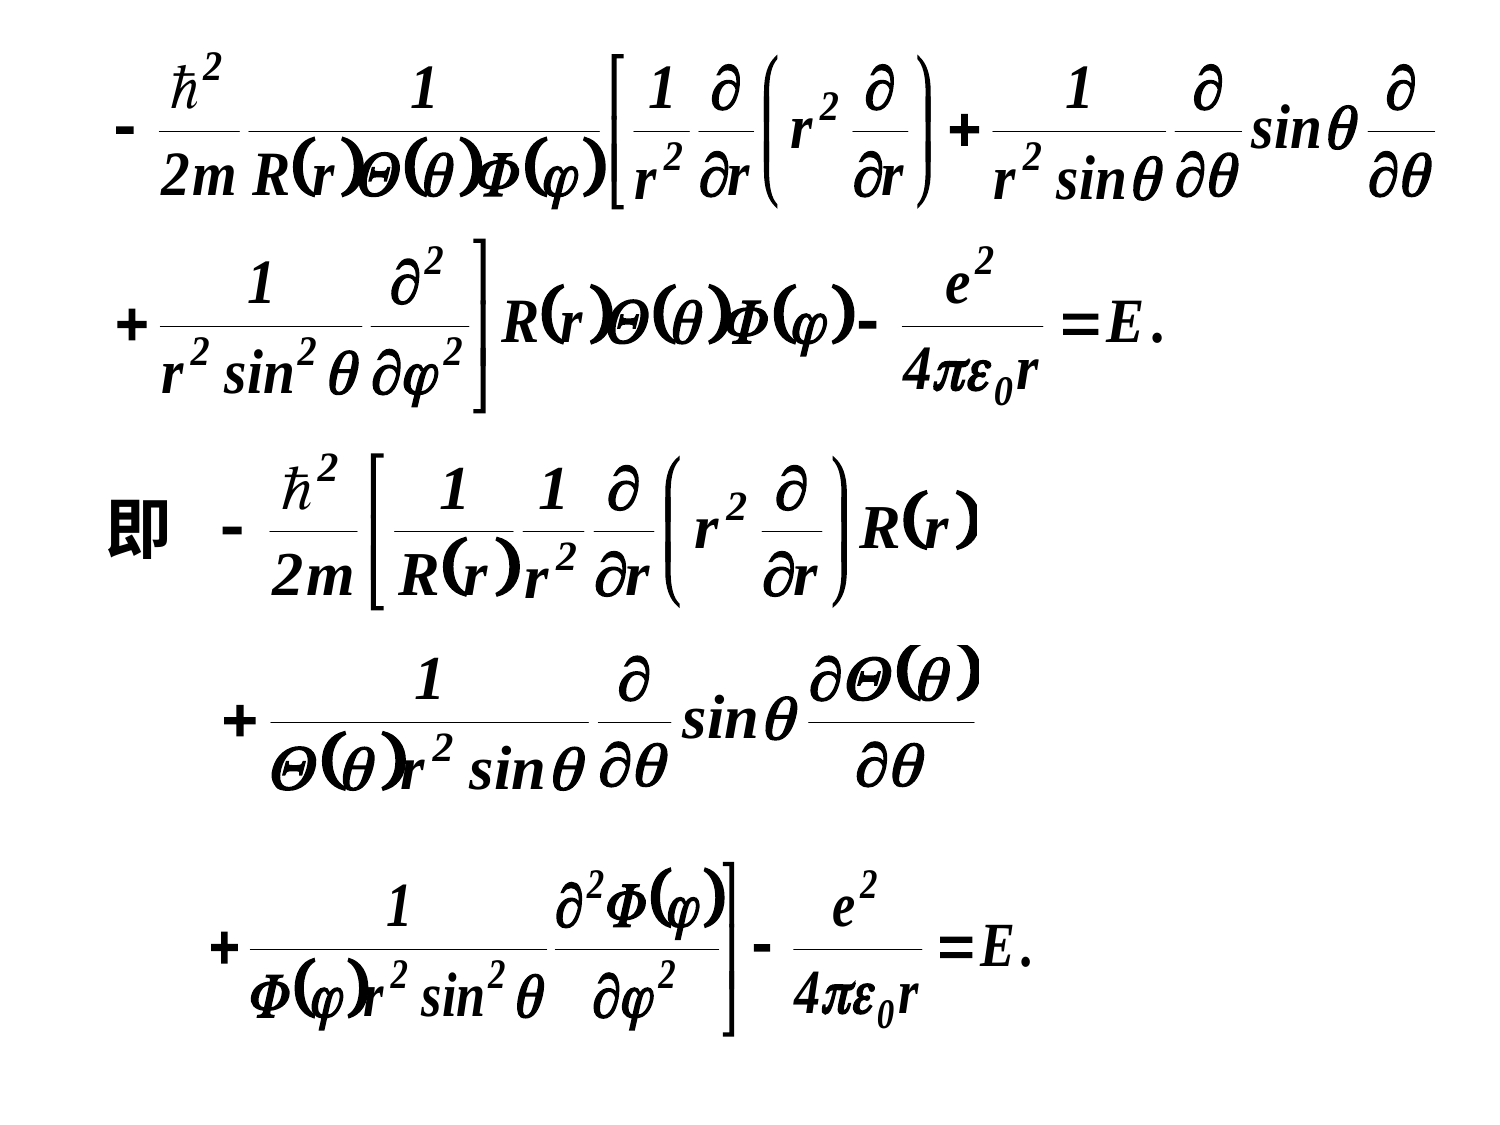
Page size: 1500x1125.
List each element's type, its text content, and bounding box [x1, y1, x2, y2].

text_box 即 [90, 479, 202, 575]
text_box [218, 644, 980, 761]
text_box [218, 444, 978, 616]
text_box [111, 42, 1440, 418]
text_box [206, 762, 1033, 1041]
